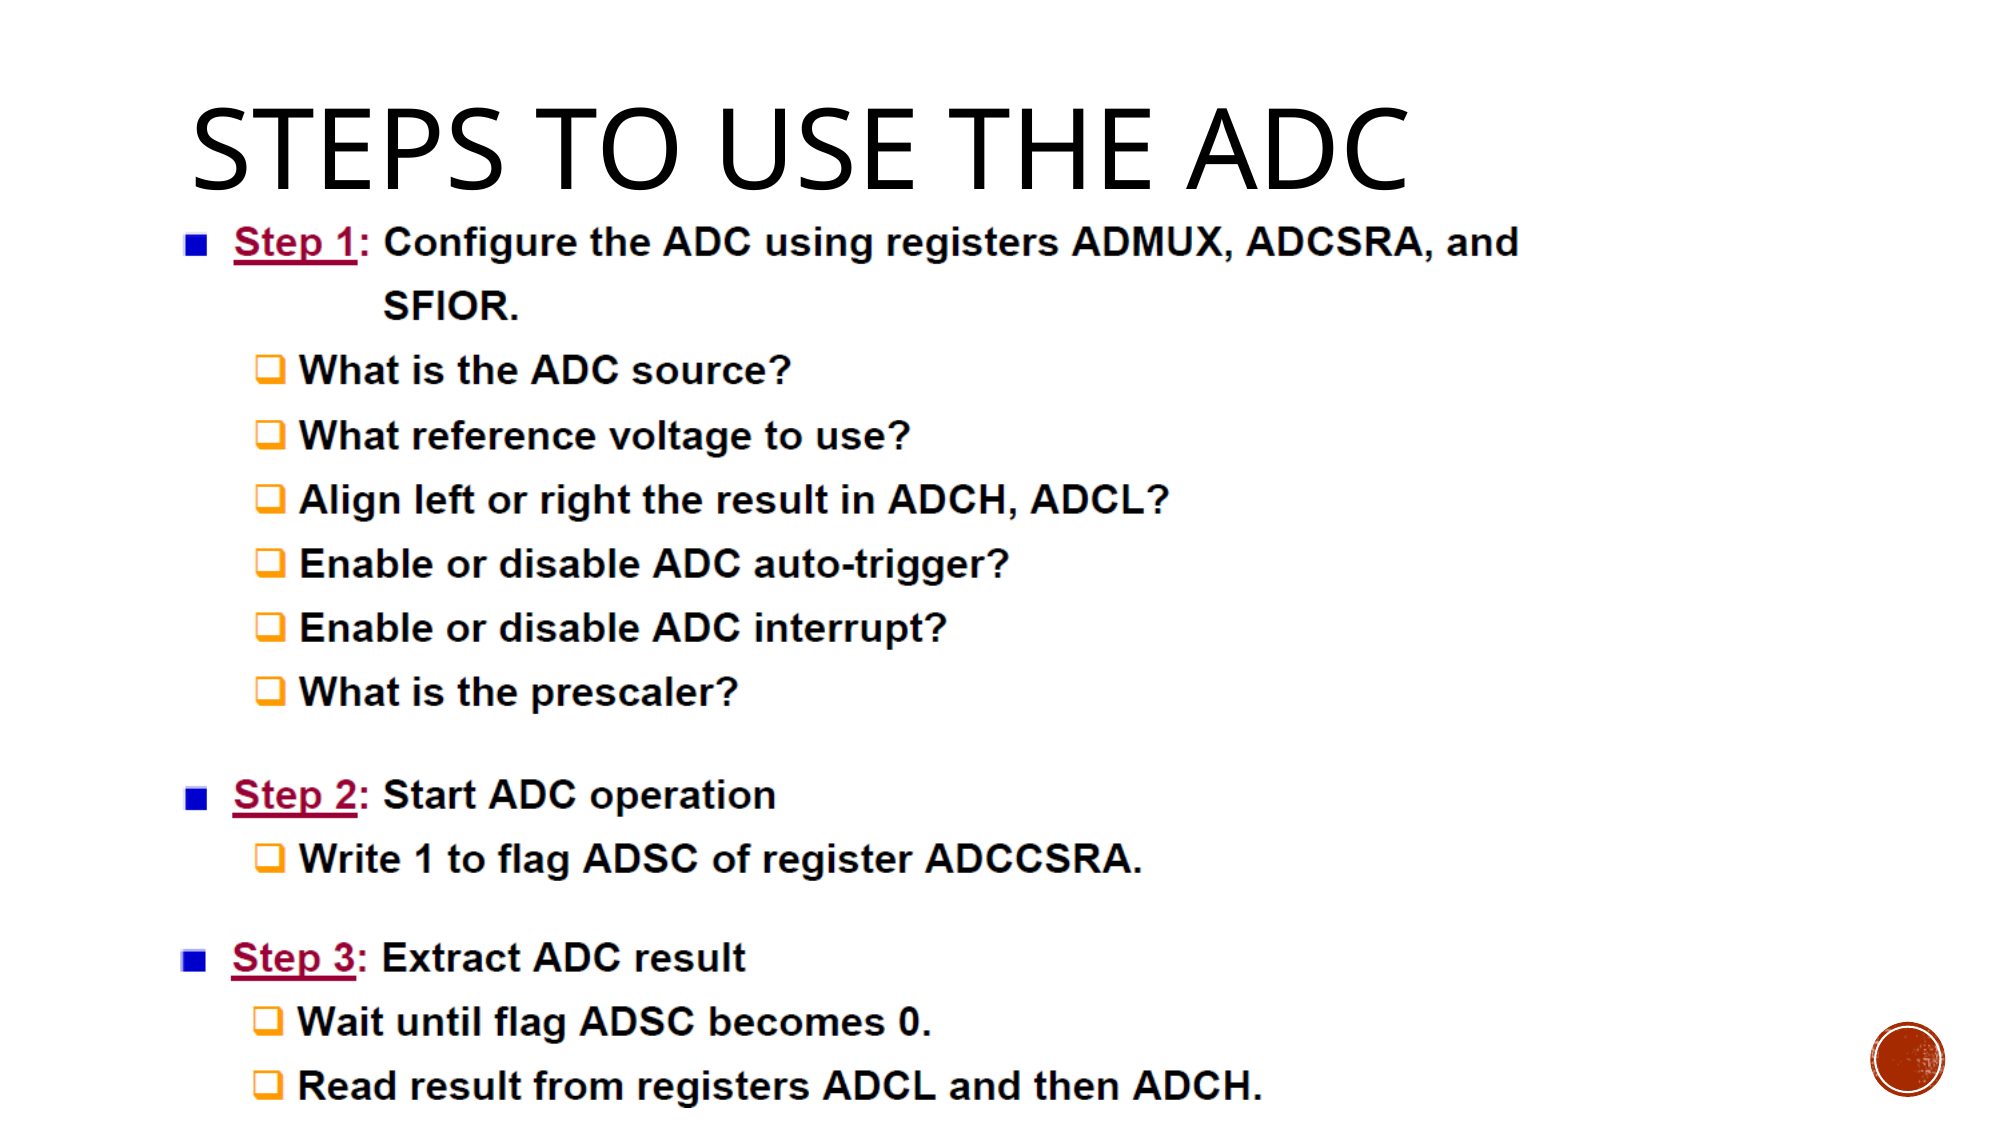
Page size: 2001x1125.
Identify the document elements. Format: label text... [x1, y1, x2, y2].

title Steps to use the ADC [175, 79, 1826, 228]
picture [175, 220, 1527, 1108]
